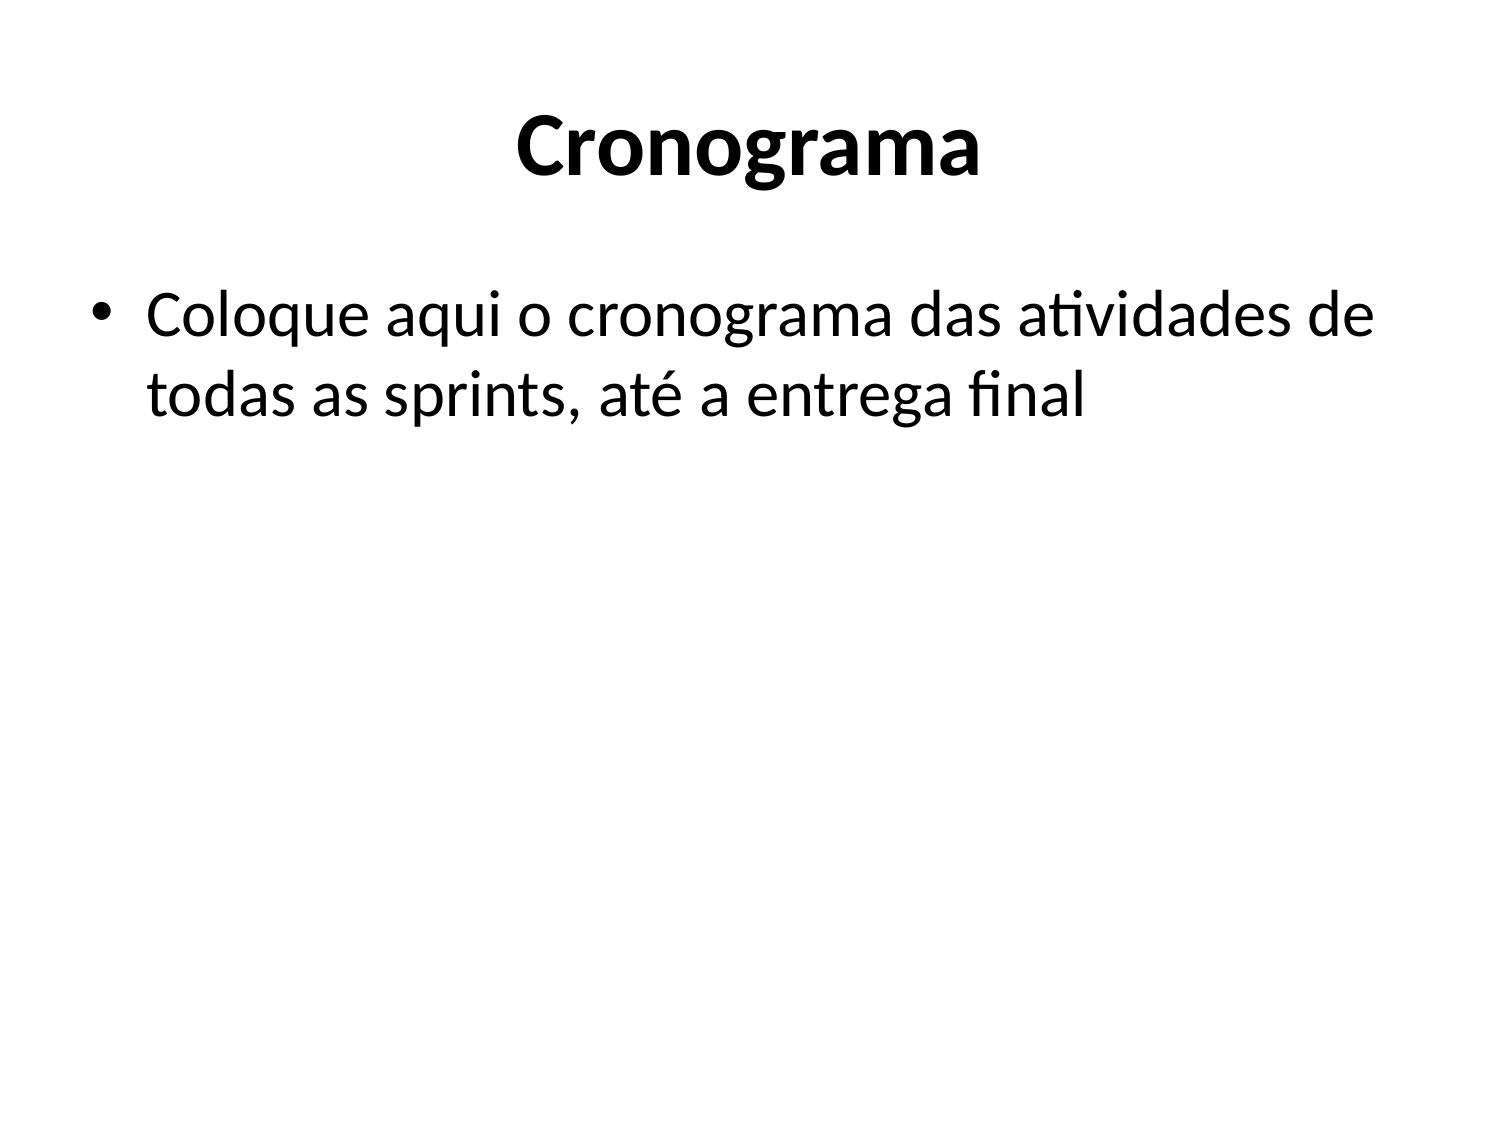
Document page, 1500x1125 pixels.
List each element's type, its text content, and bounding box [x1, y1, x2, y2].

list Coloque aqui o cronograma das atividades de todas as sprints, até a entrega final [75, 262, 1425, 1005]
title Cronograma [75, 45, 1425, 233]
